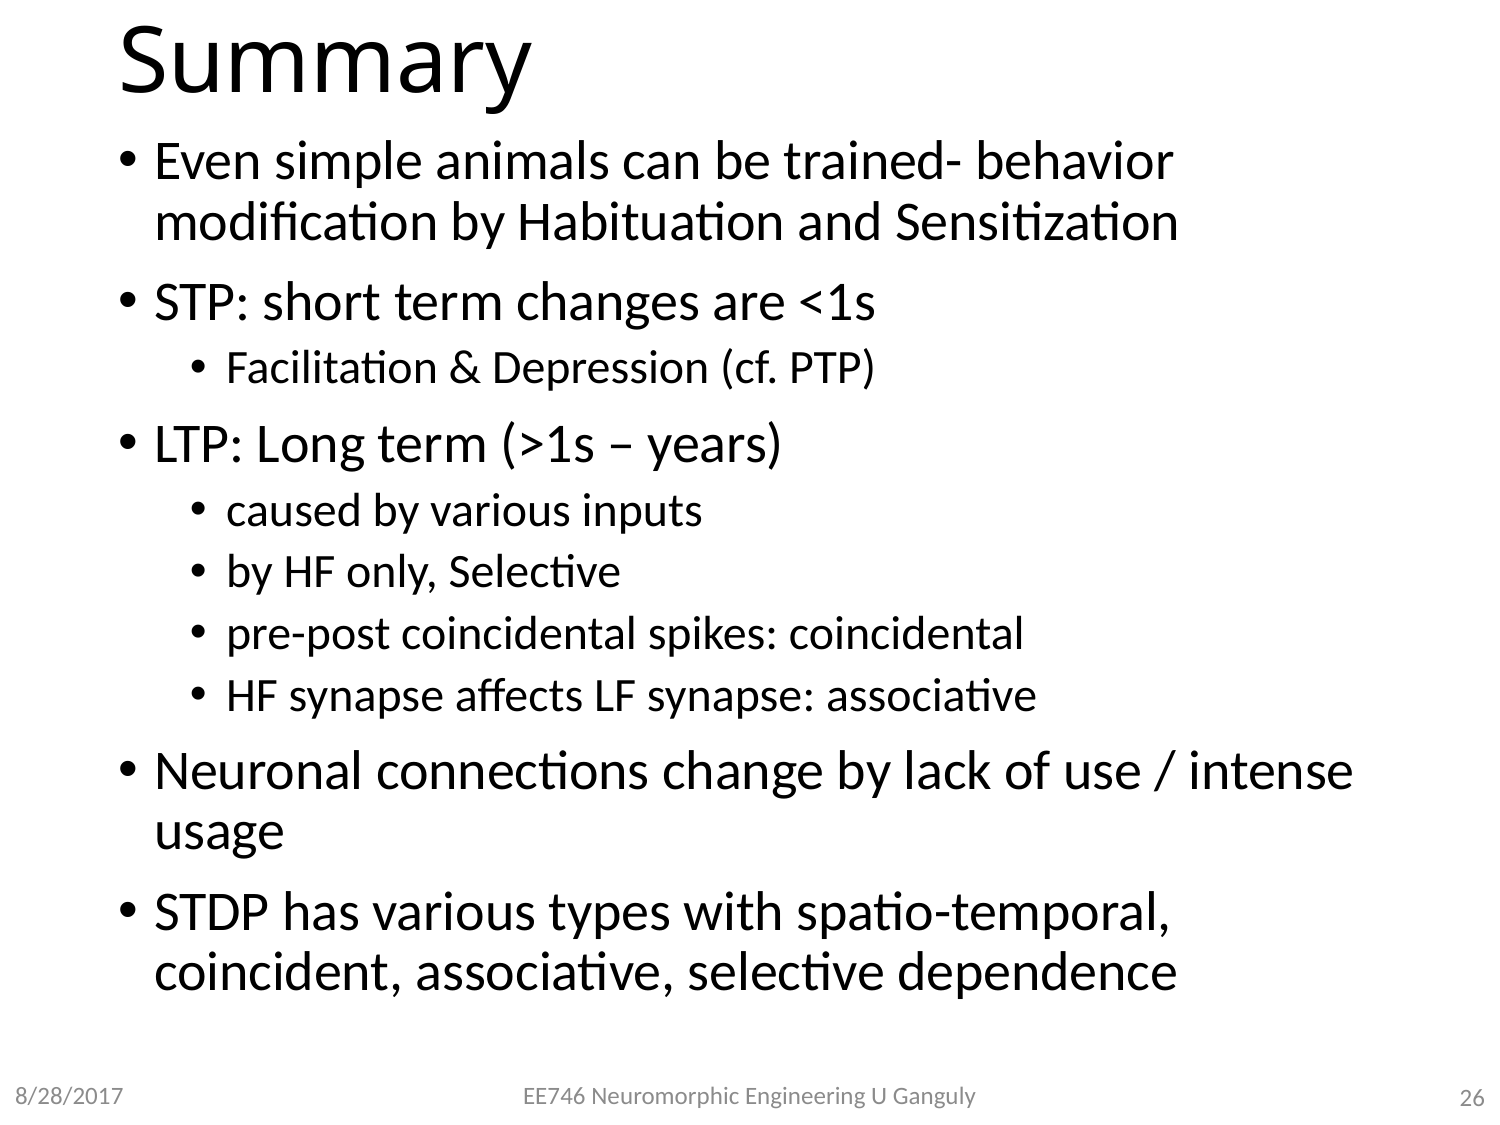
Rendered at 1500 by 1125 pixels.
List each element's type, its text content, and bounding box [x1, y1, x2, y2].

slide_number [0, 1064, 338, 1124]
title Summary [103, 1, 1397, 124]
list Even simple animals can be trained- behavior modification by Habituation and Sensitization STP: short term changes are <1s Facilitation & Depression (cf. PTP) LTP: Long term (>1s – years) caused by various inputs by HF only, Selective pre-post coincidental spikes: coincidental HF synapse affects LF synapse: associative Neuronal connections change by lack of use / intense usage STDP has various types with spatio-temporal, coincident, associative, selective dependence [103, 124, 1397, 1014]
slide_number 26 [1162, 1066, 1500, 1125]
footer EE746 Neuromorphic Engineering U Ganguly [496, 1064, 1004, 1124]
